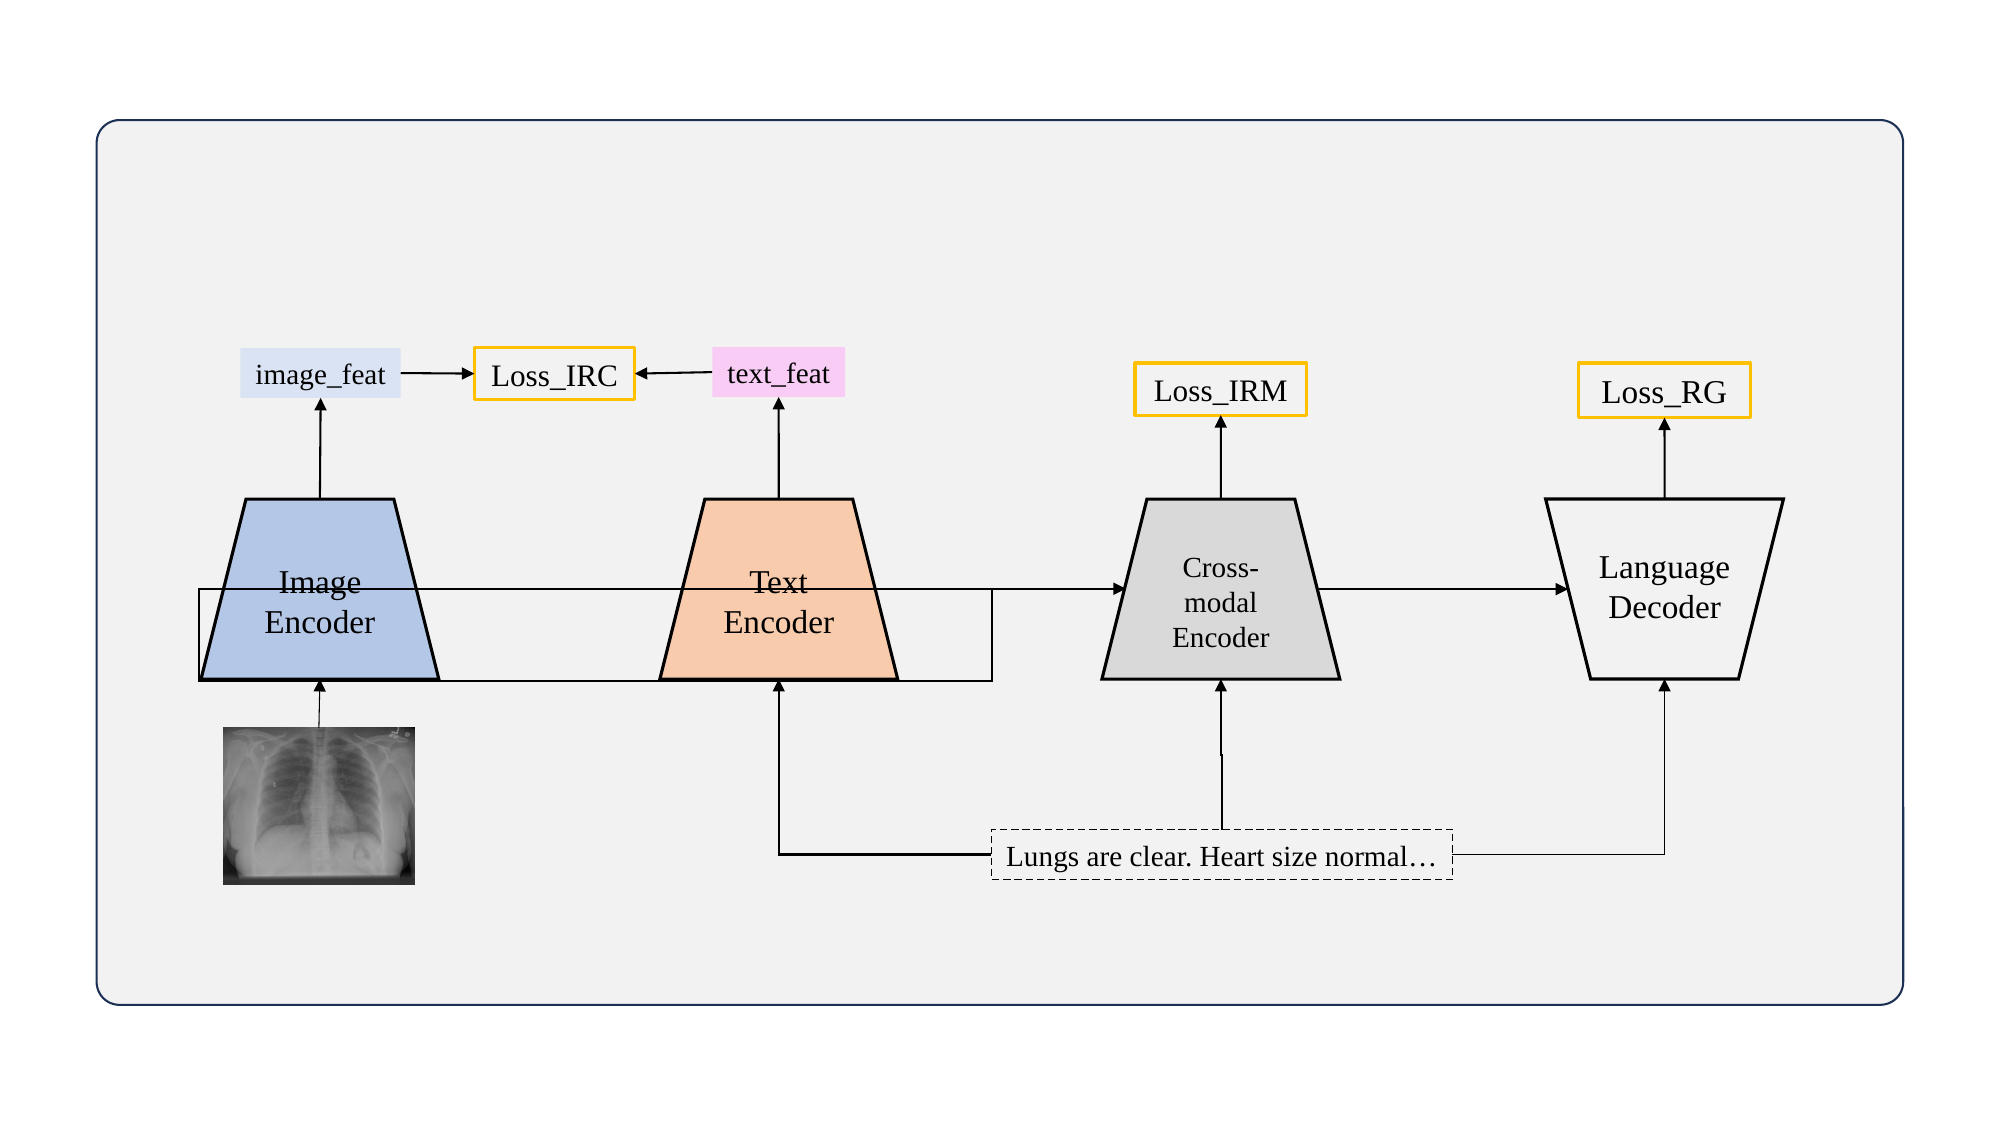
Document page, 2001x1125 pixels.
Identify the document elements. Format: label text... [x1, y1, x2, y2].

text_box Cross-modal Encoder [1100, 590, 1342, 681]
text_box Loss_IRM [1135, 362, 1307, 416]
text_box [778, 679, 983, 855]
text_box Text Encoder [681, 498, 876, 588]
text_box Image Encoder [222, 498, 418, 588]
text_box Cross-modal Encoder [1123, 498, 1319, 588]
text_box text_feat [712, 347, 846, 397]
text_box Loss_RG [1578, 362, 1751, 418]
text_box Lungs are clear. Heart size normal… [991, 829, 1453, 880]
text_box Language Decoder [1545, 538, 1784, 633]
picture [223, 727, 415, 885]
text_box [1461, 678, 1665, 855]
text_box image_feat [240, 348, 401, 398]
text_box Loss_IRC [474, 347, 635, 400]
text_box Text Encoder [658, 590, 899, 681]
text_box [1544, 497, 1785, 538]
text_box [1578, 633, 1752, 680]
text_box Image Encoder [201, 590, 440, 679]
text_box [95, 119, 1905, 1006]
